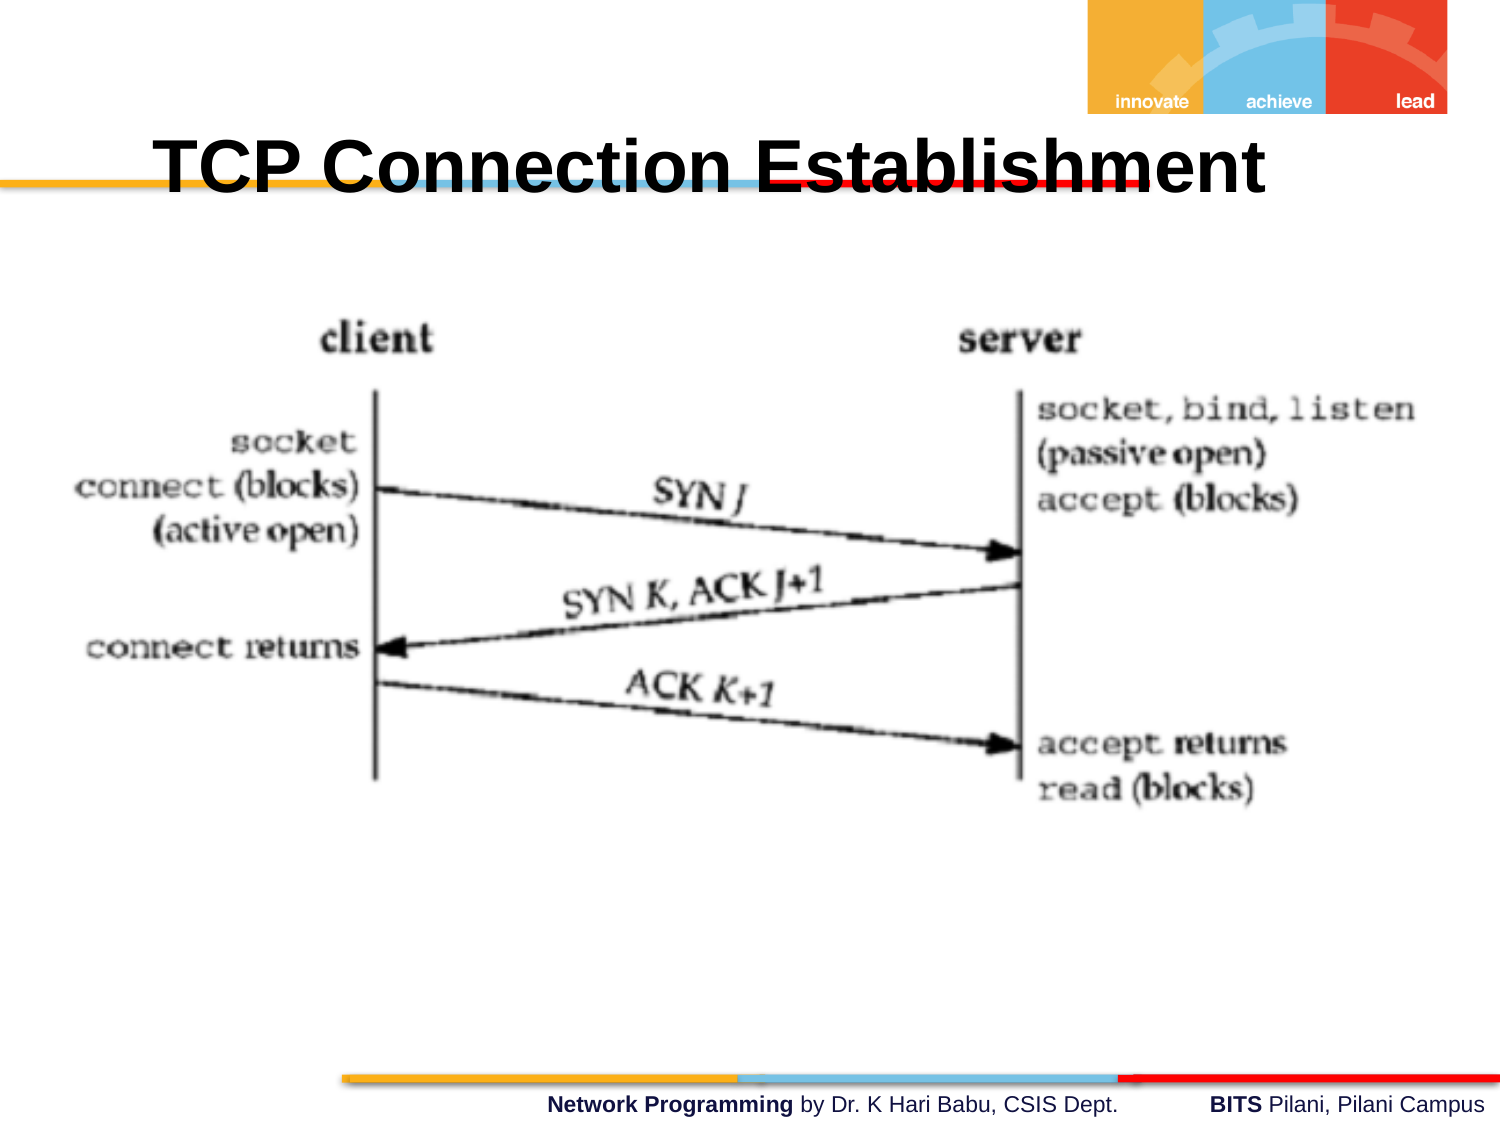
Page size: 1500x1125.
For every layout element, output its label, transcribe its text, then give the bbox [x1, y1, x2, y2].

text_box TCP Connection Establishment [137, 62, 1413, 263]
picture [49, 299, 1438, 824]
picture [1087, 0, 1448, 114]
